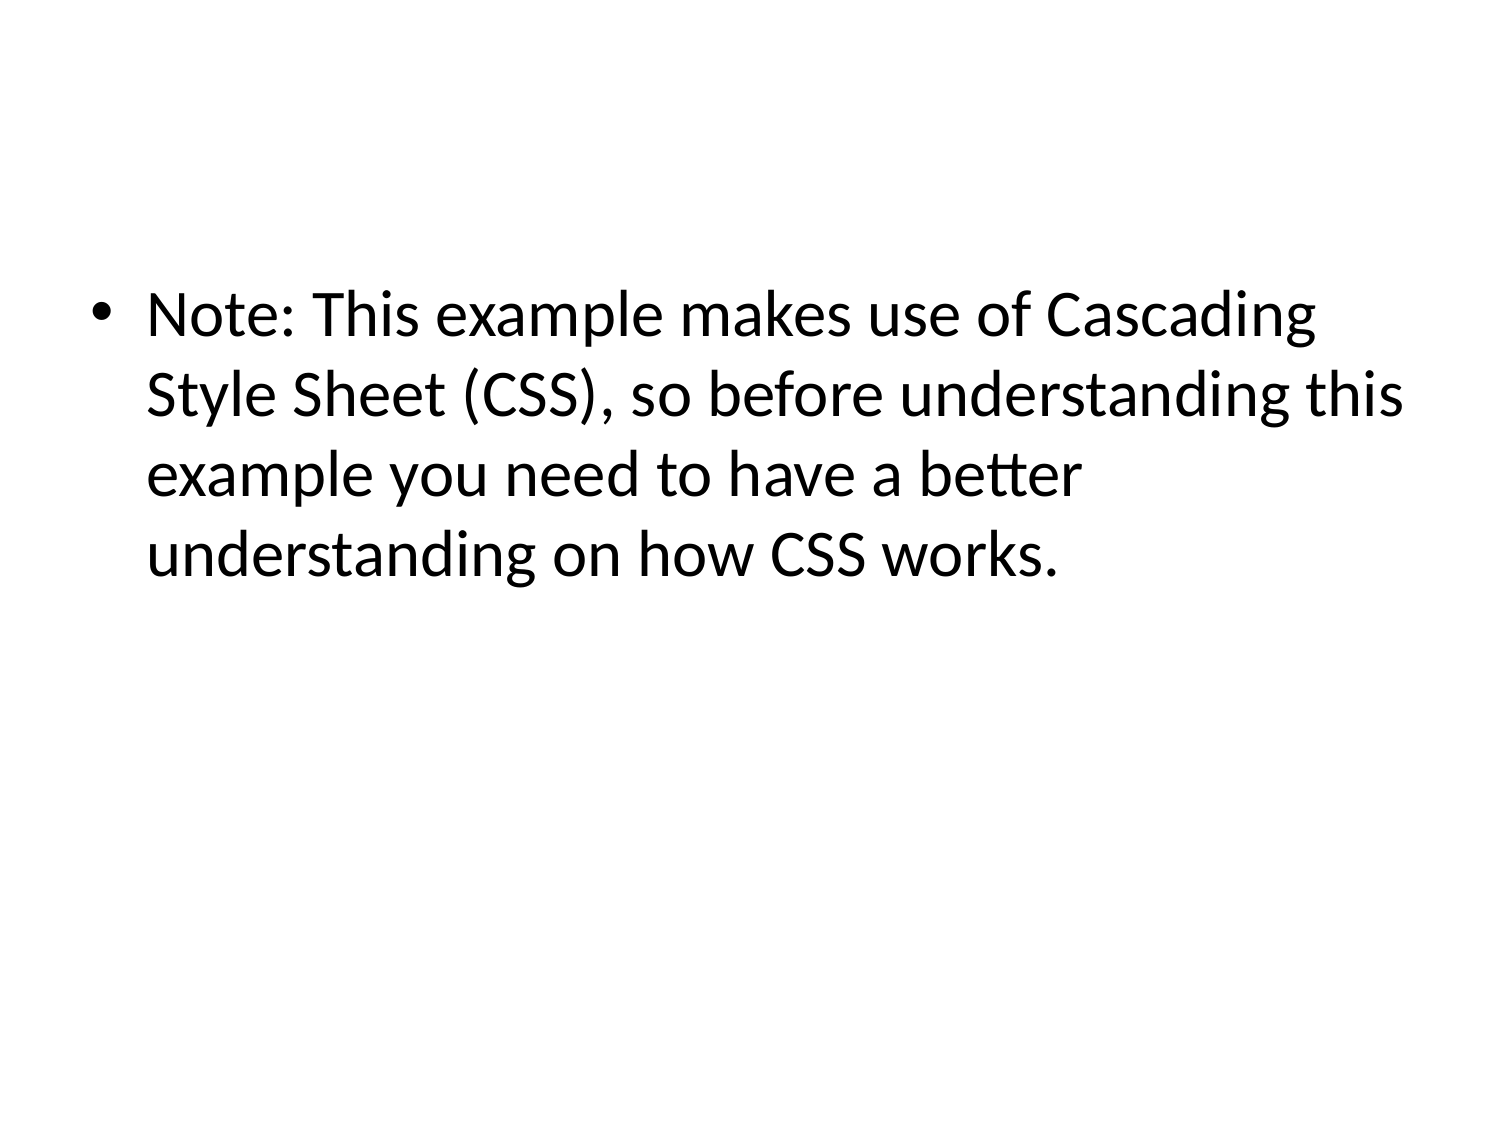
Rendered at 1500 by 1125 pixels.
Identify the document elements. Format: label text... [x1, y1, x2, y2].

list Note: This example makes use of Cascading Style Sheet (CSS), so before understanding this example you need to have a better understanding on how CSS works. [75, 262, 1425, 1005]
